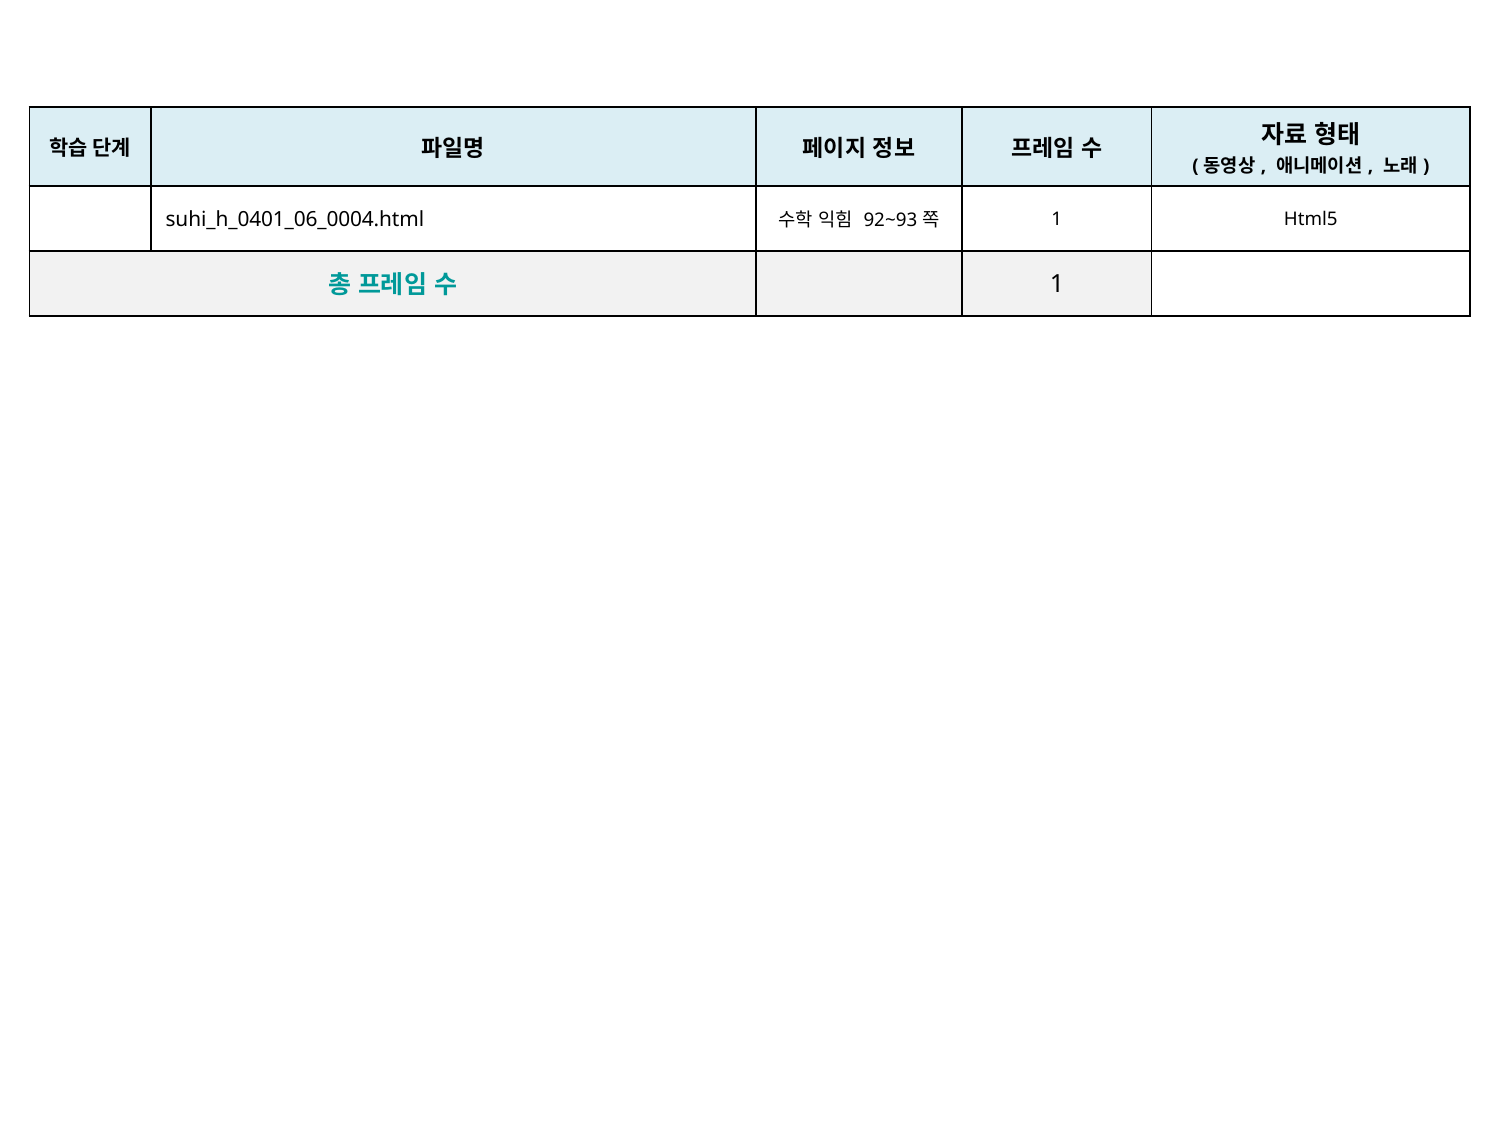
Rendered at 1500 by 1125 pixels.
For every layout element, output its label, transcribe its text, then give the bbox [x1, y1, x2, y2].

table_header 프레임 수 [963, 108, 1151, 185]
table_cell 수학 익힘 92~93쪽 [757, 187, 961, 250]
table_header 페이지 정보 [757, 108, 961, 185]
table_cell 1 [963, 252, 1151, 315]
table_cell [757, 252, 961, 315]
table_cell 1 [963, 187, 1151, 250]
table_cell suhi_h_0401_06_0004.html [152, 187, 755, 250]
table_cell 총 프레임 수 [30, 252, 755, 315]
table_header 학습 단계 [30, 108, 150, 185]
table_header 파일명 [152, 108, 755, 185]
table_cell [1152, 252, 1469, 315]
table_cell Html5 [1152, 187, 1469, 250]
table_cell [30, 187, 150, 250]
table_header 자료 형태 (동영상, 애니메이션, 노래) [1152, 108, 1469, 185]
